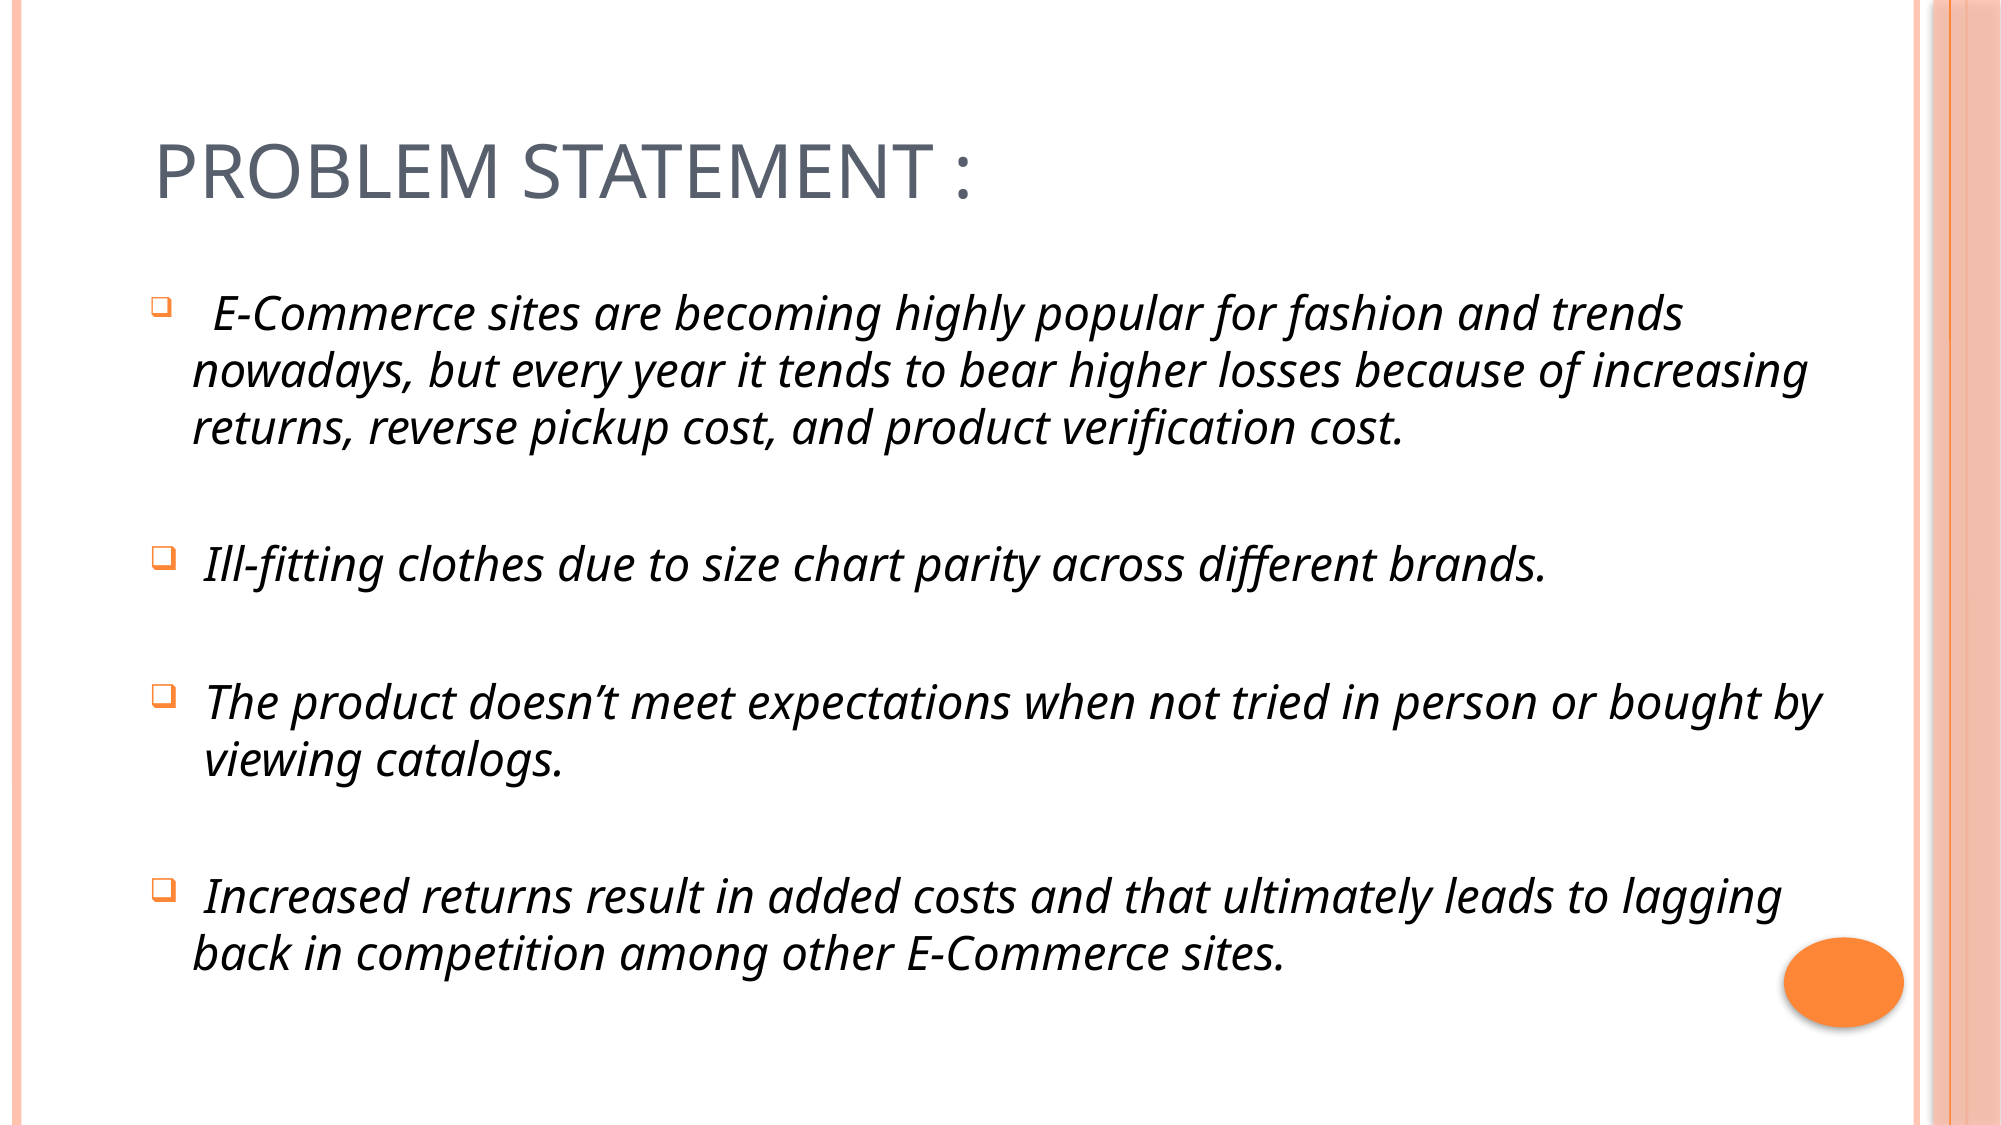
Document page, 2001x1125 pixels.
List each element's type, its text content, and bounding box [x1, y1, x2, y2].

title Problem Statement : [138, 116, 1864, 221]
list E-Commerce sites are becoming highly popular for fashion and trends nowadays, but every year it tends to bear higher losses because of increasing returns, reverse pickup cost, and product verification cost. Ill-fitting clothes due to size chart parity across different brands. The product doesn’t meet expectations when not tried in person or bought by viewing catalogs. Increased returns result in added costs and that ultimately leads to lagging back in competition among other E-Commerce sites. [134, 275, 1860, 990]
